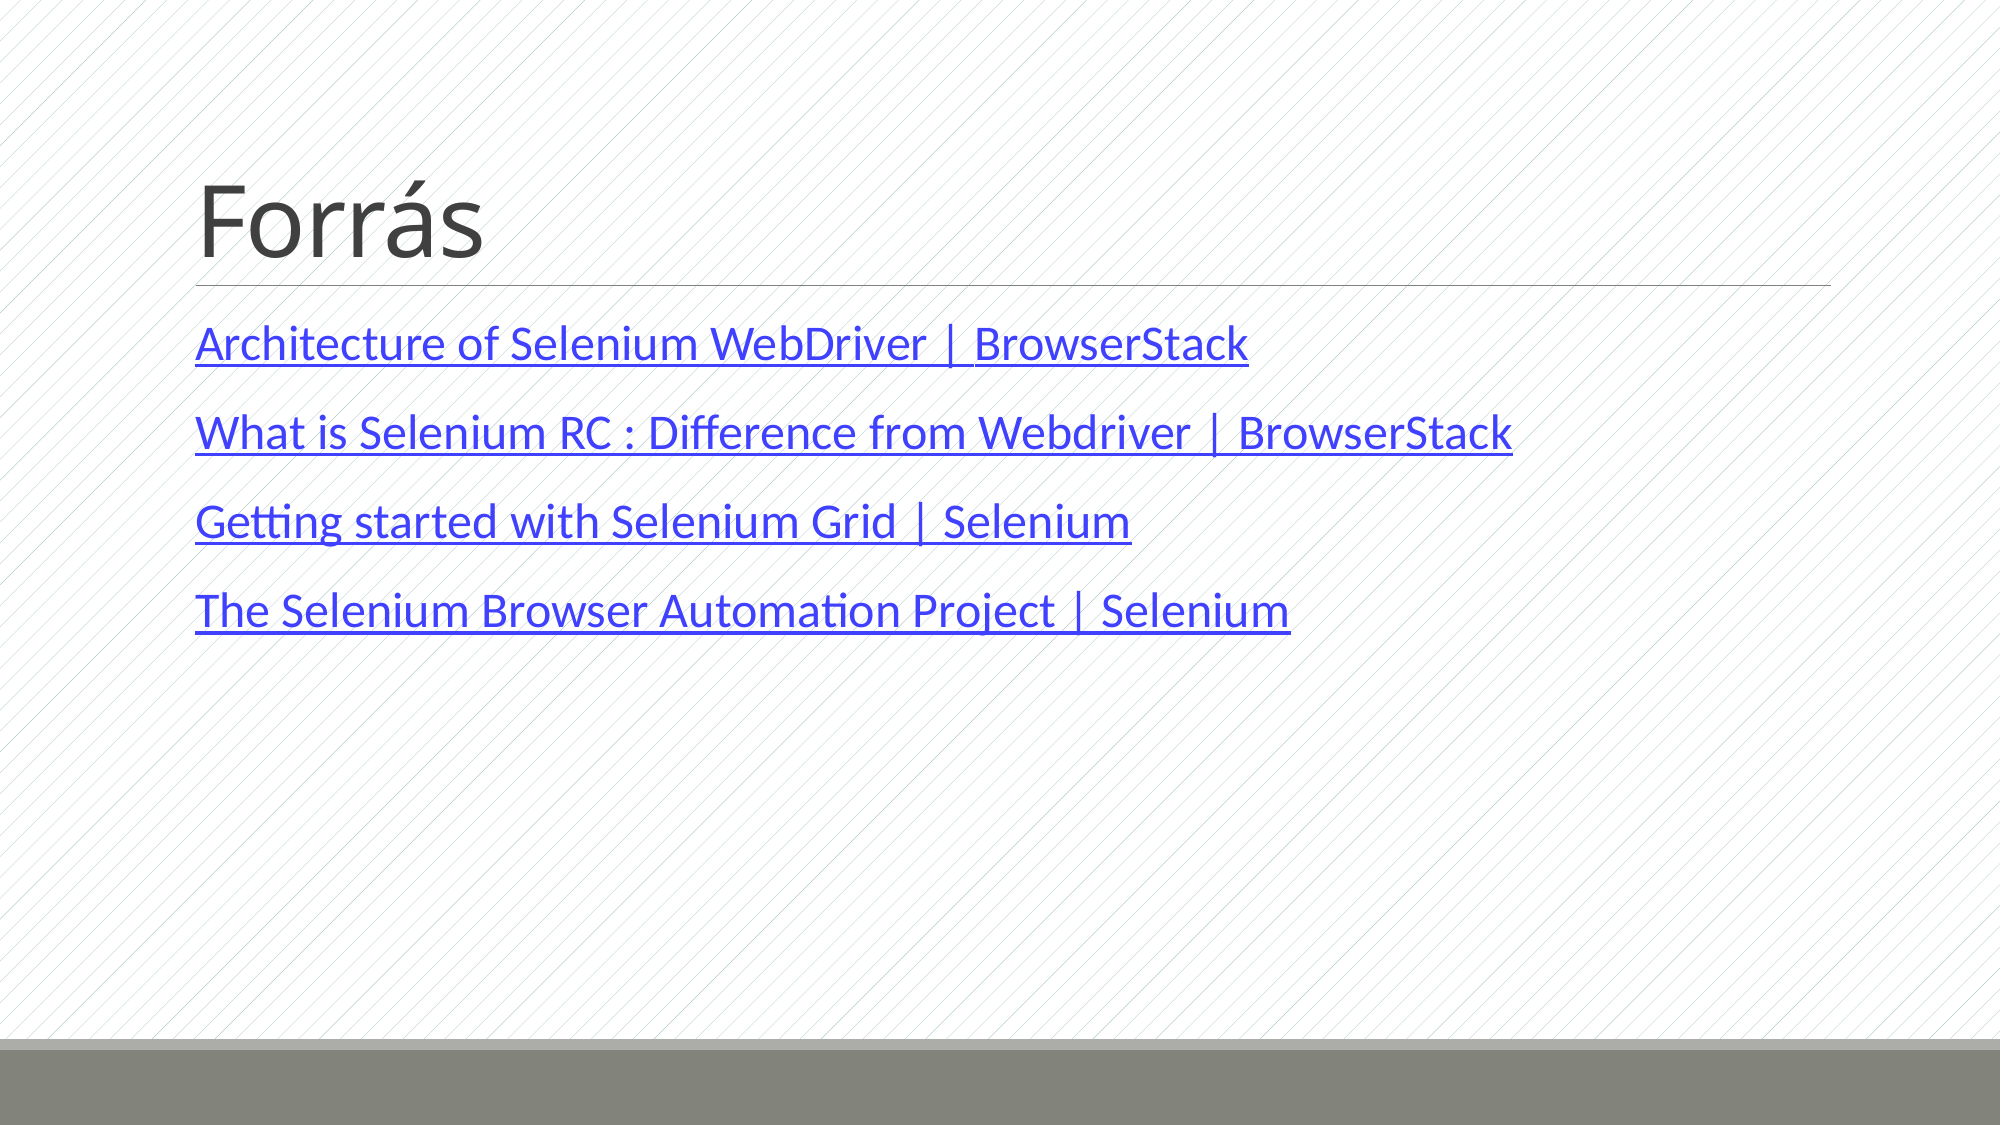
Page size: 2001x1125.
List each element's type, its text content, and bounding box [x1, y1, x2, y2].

list Architecture of Selenium WebDriver | BrowserStack What is Selenium RC : Difference from Webdriver | BrowserStack Getting started with Selenium Grid | Selenium The Selenium Browser Automation Project | Selenium [180, 302, 1830, 963]
title Forrás [180, 47, 1830, 285]
